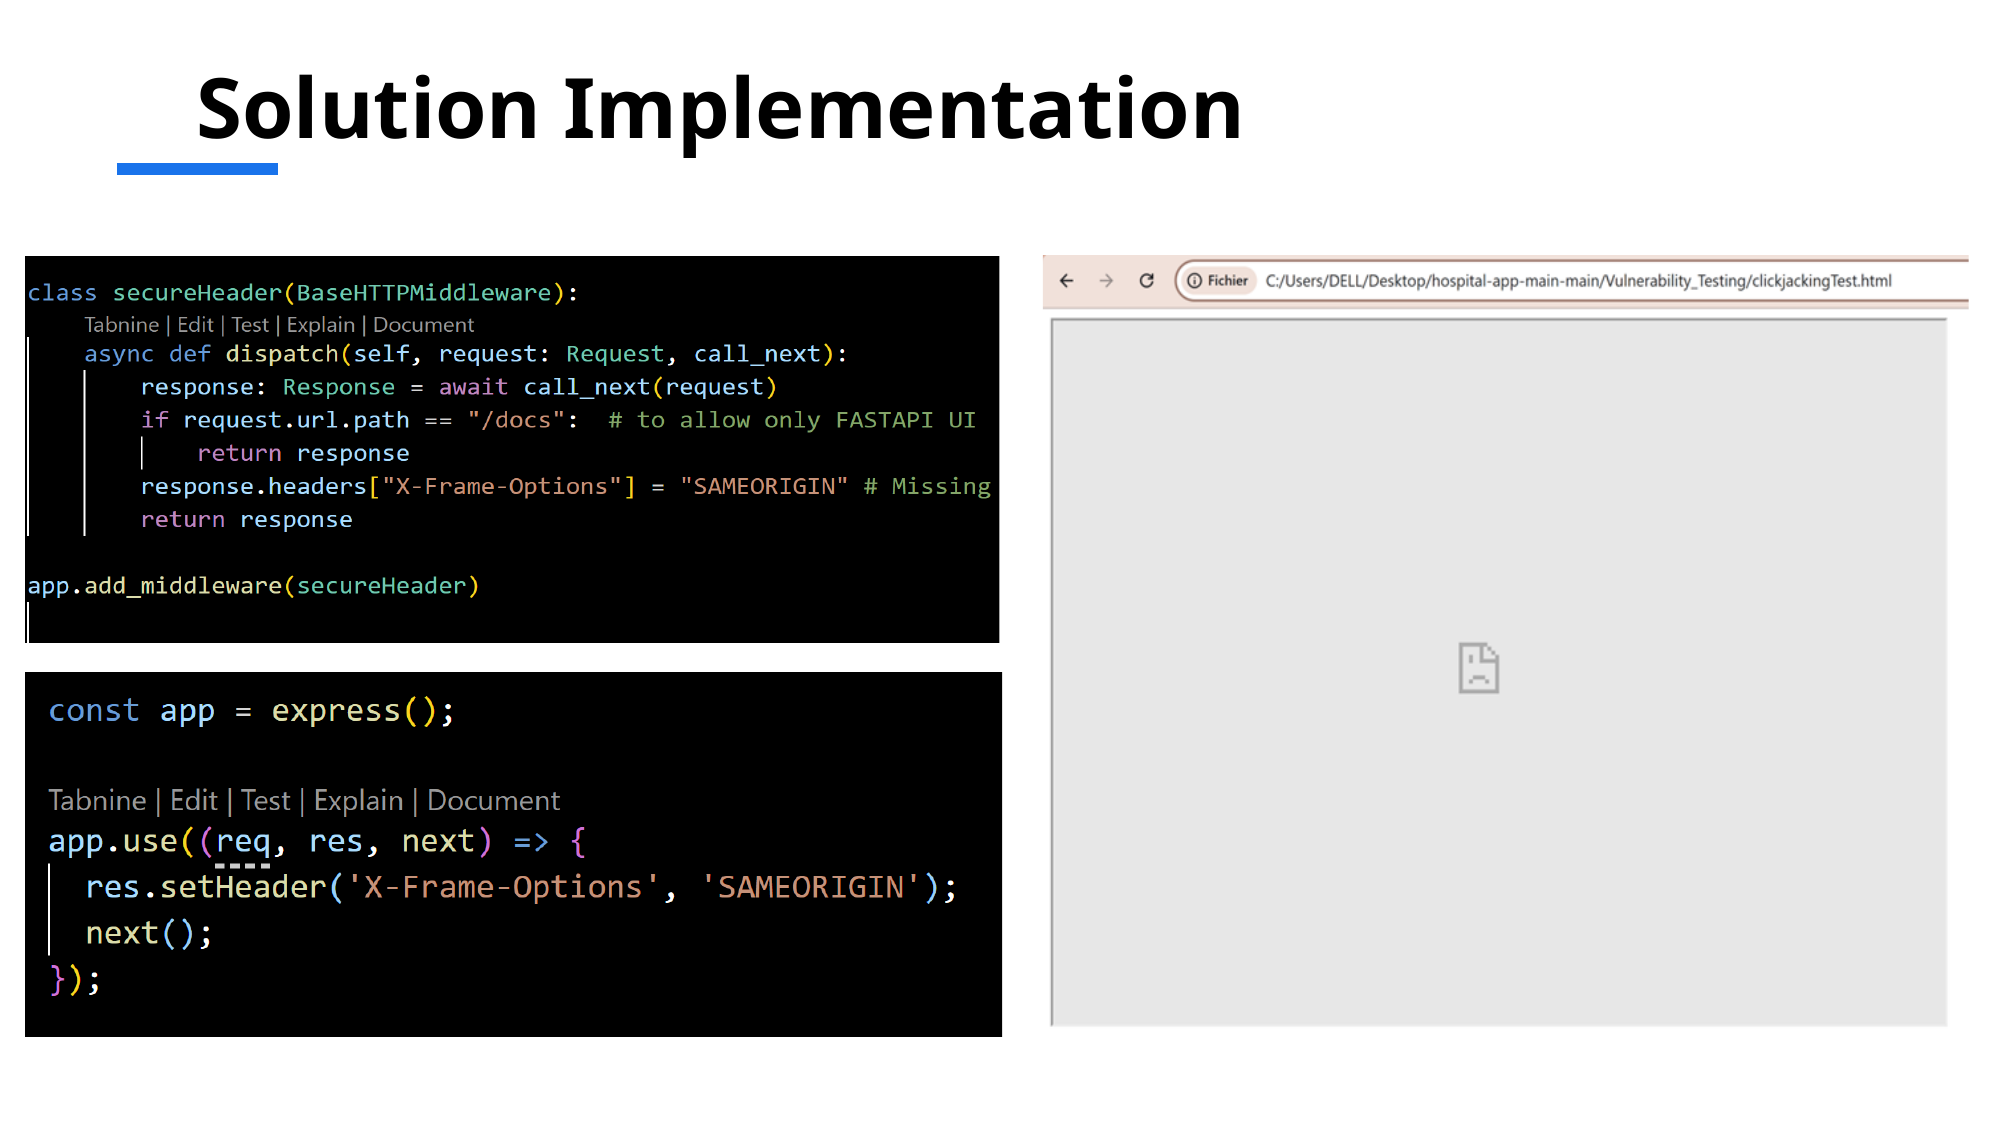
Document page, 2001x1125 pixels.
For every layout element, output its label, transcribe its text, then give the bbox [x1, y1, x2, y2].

title Solution Implementation [181, 47, 1969, 173]
picture [1042, 250, 1969, 1037]
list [25, 256, 1000, 644]
picture [25, 672, 1003, 1037]
